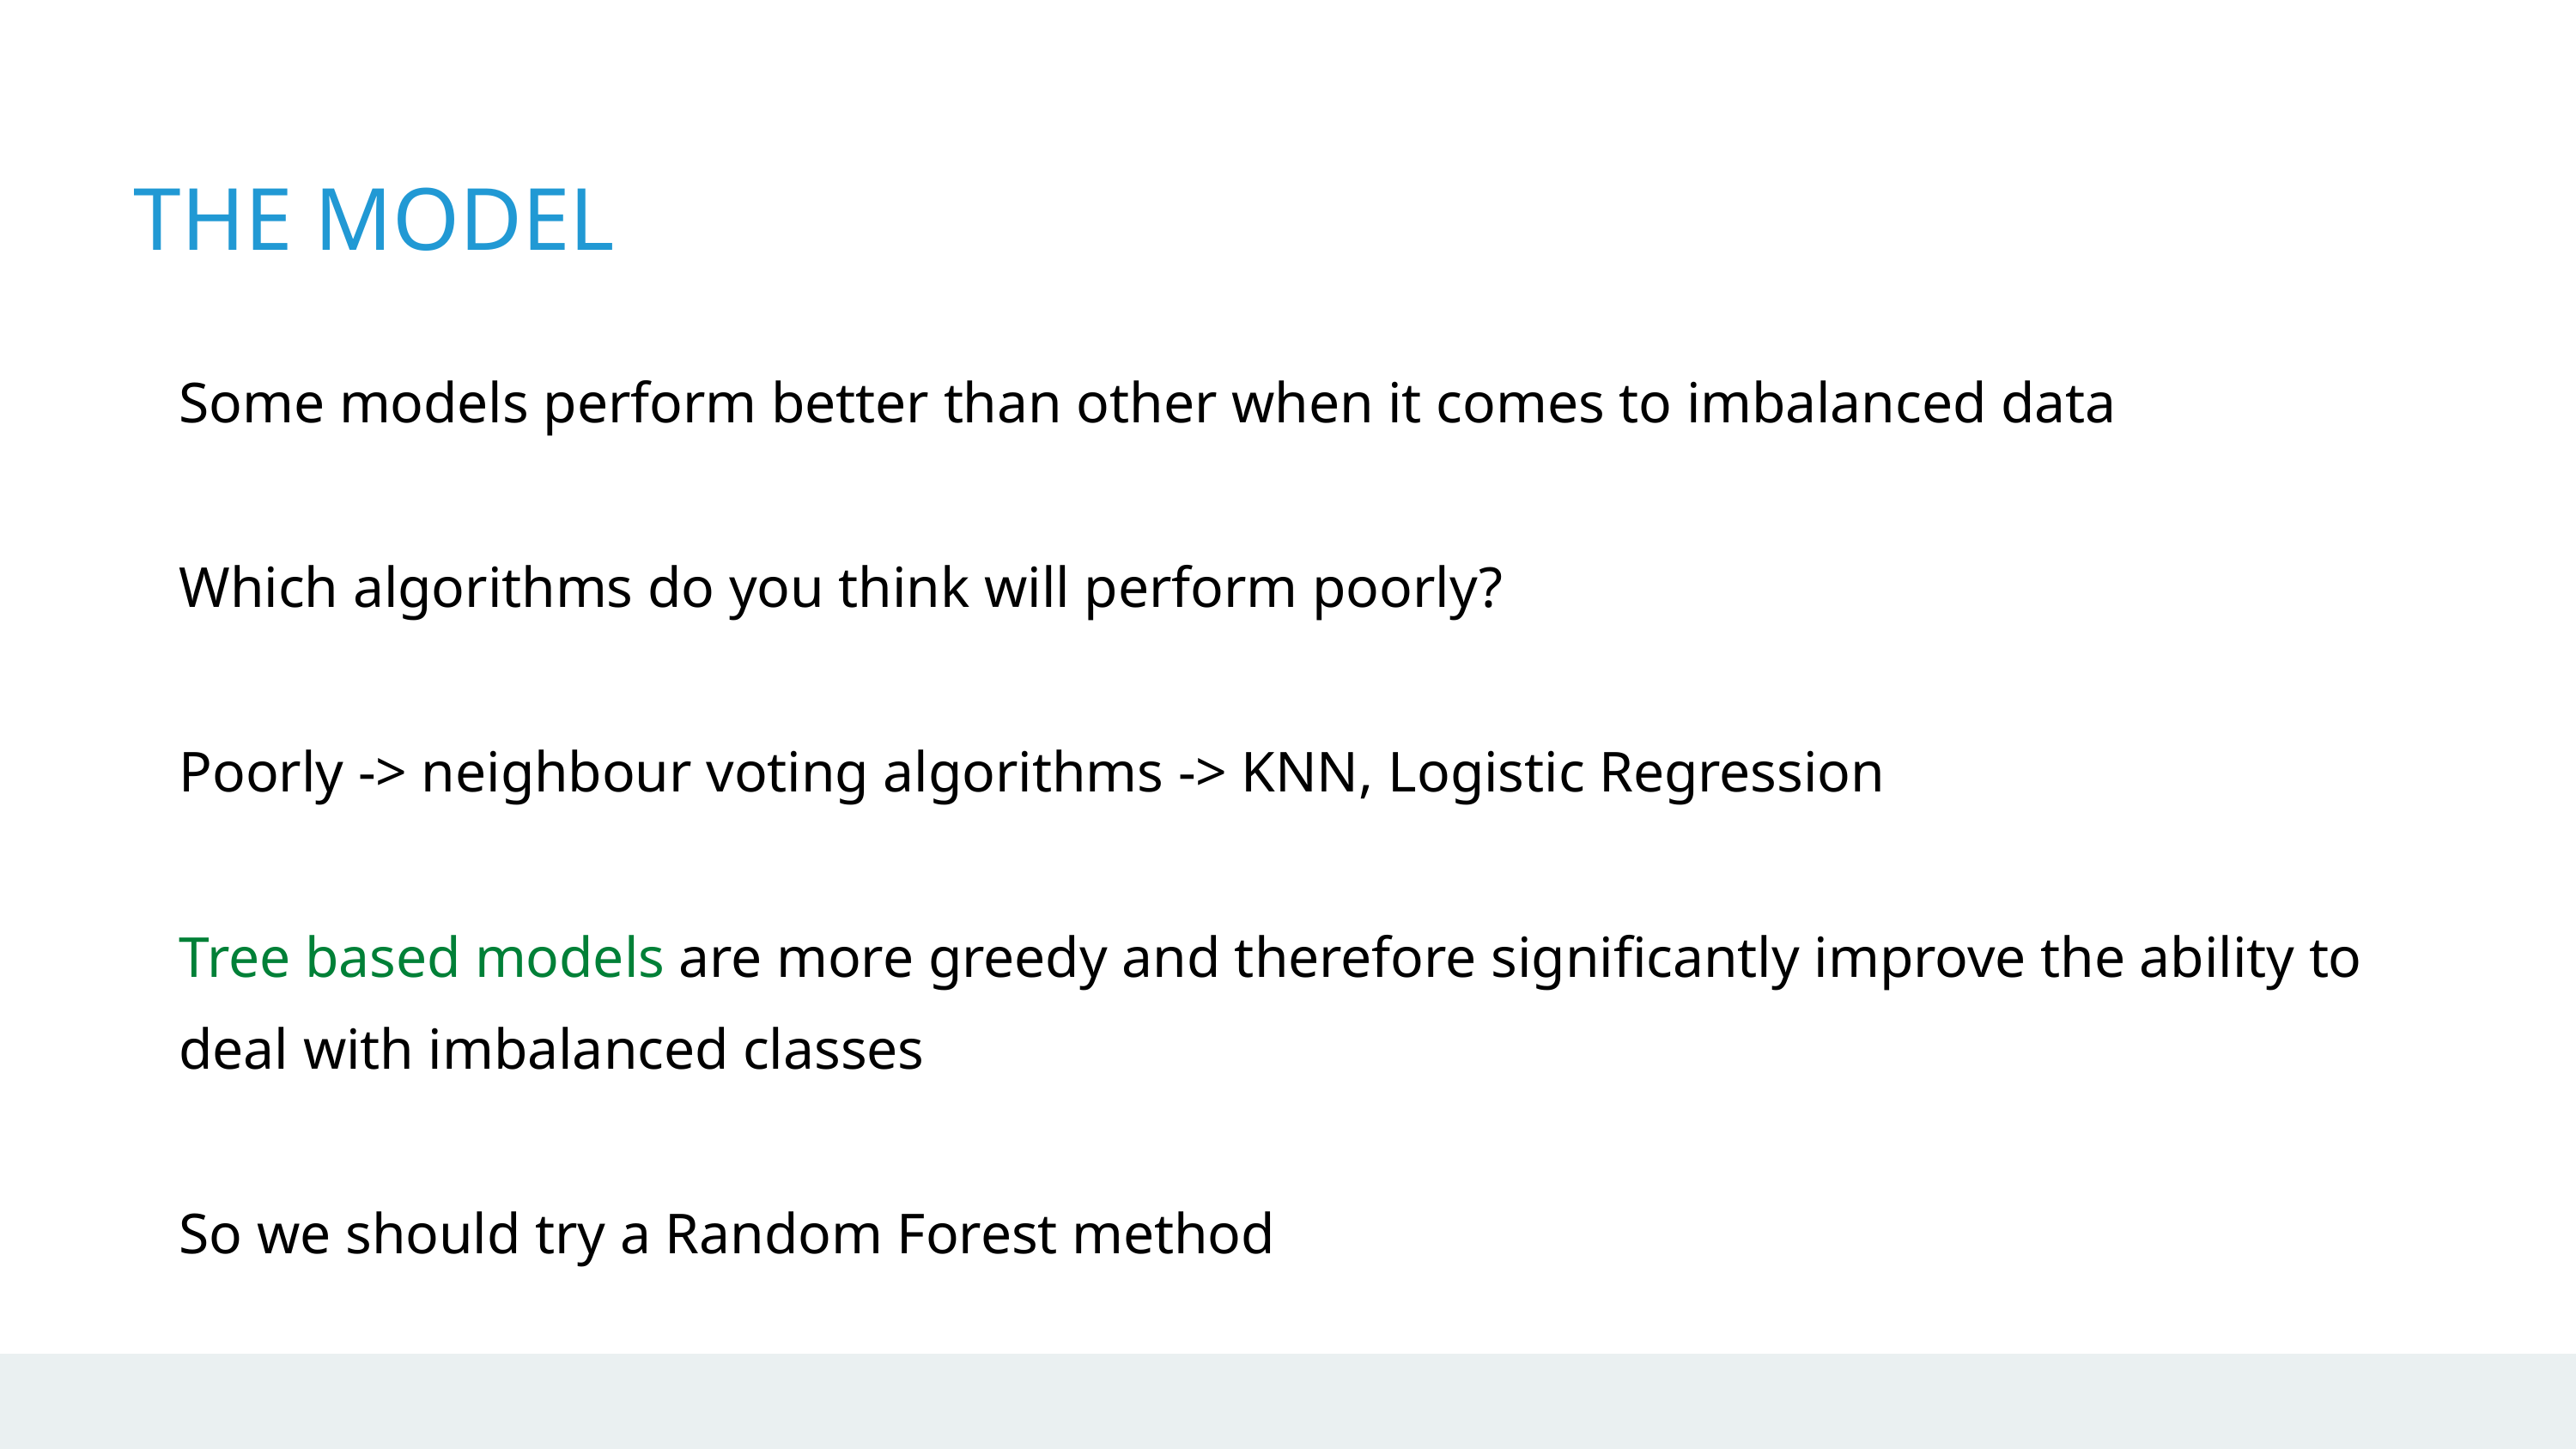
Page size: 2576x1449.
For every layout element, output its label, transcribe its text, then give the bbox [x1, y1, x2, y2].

text_box Some models perform better than other when it comes to imbalanced data Which algorithms do you think will perform poorly? Poorly -> neighbour voting algorithms -> KNN, Logistic Regression Tree based models are more greedy and therefore significantly improve the ability to deal with imbalanced classes So we should try a Random Forest method [179, 341, 2432, 1265]
text_box THE MODEL [133, 144, 2539, 391]
text_box [0, 1354, 2576, 1449]
